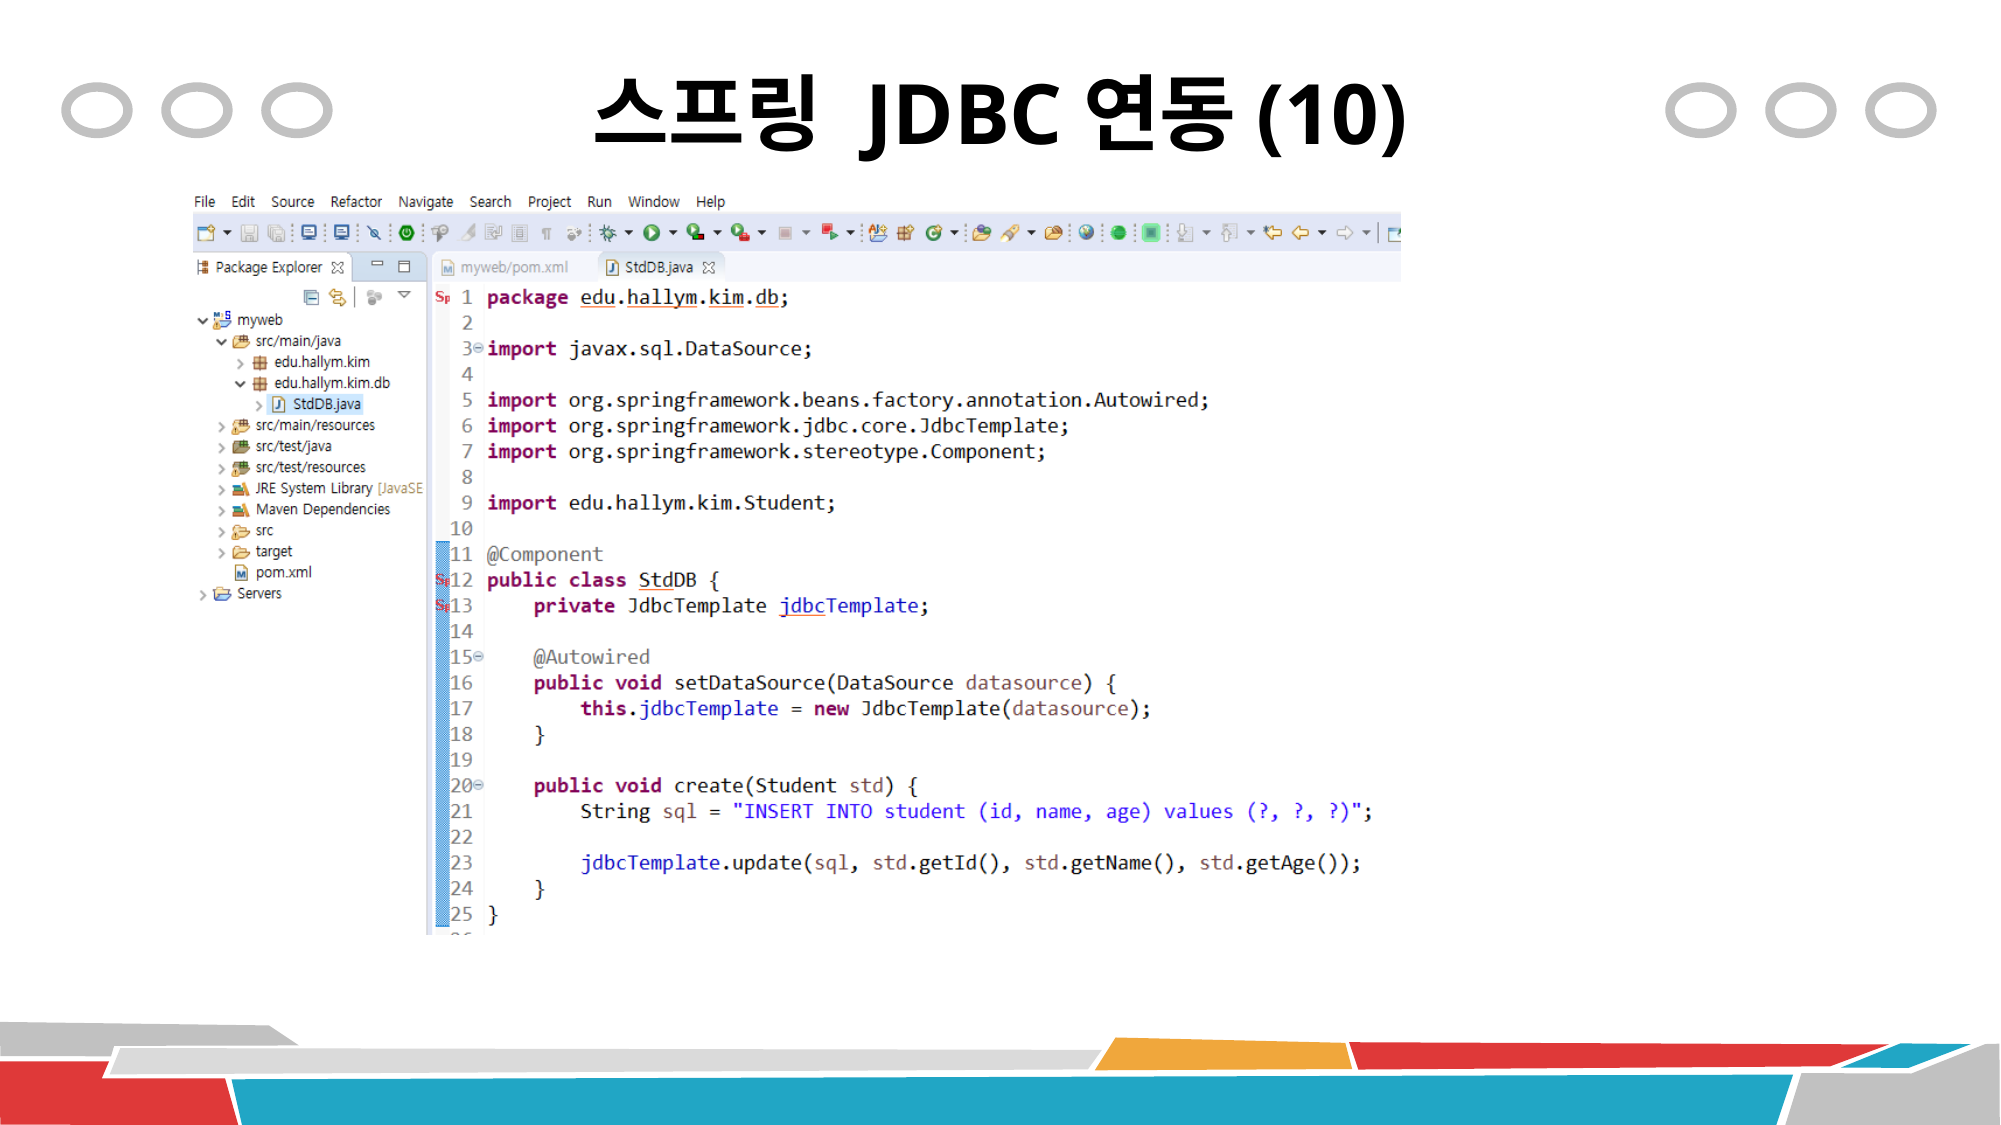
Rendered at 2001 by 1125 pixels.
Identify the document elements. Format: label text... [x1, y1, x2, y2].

picture [193, 193, 1401, 935]
title 스프링 JDBC연동(10) [350, 18, 1650, 206]
